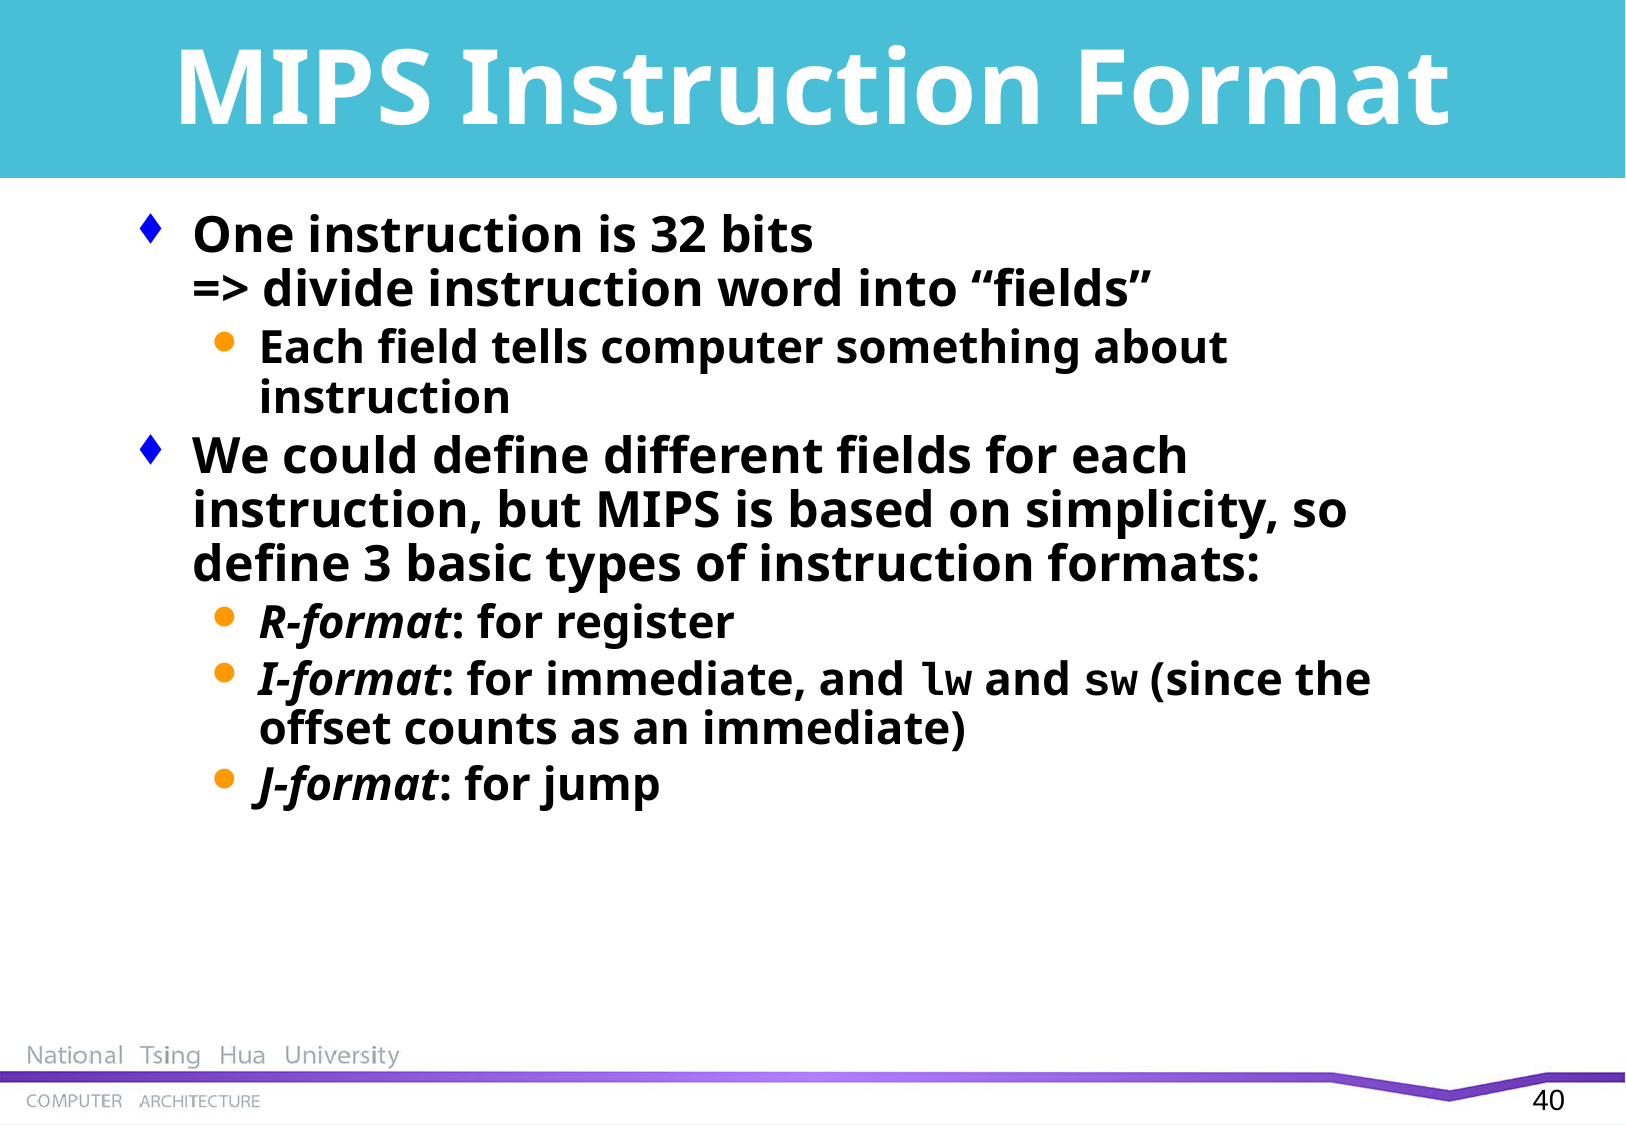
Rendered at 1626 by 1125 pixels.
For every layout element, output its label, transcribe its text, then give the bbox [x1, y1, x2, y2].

slide_number 39 [1241, 1060, 1581, 1125]
list One instruction is 32 bits => divide instruction word into “fields” Each field tells computer something about instruction We could define different fields for each instruction, but MIPS is based on simplicity, so define 3 basic types of instruction formats: R-format: for register I-format: for immediate, and lw and sw (since the offset counts as an immediate) J-format: for jump [121, 202, 1504, 1036]
picture [0, 0, 1626, 1125]
title MIPS Instruction Format [121, 19, 1504, 167]
